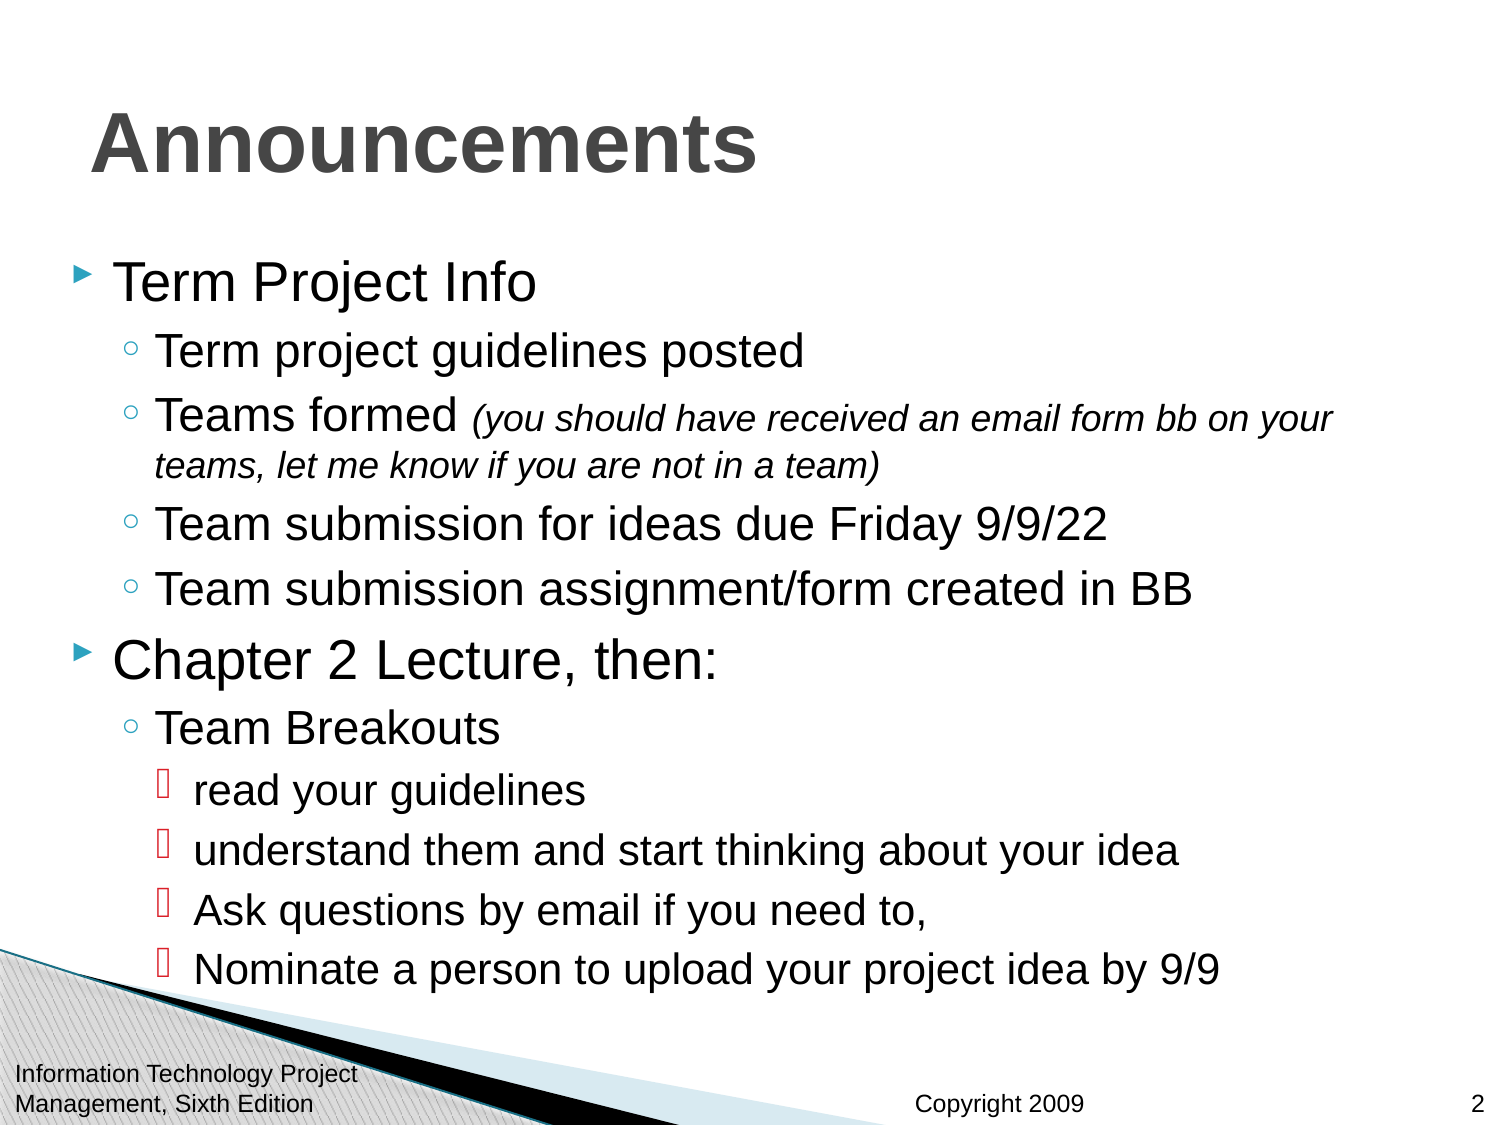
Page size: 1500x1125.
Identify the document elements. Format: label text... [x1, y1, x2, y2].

footer Information Technology Project Management, Sixth Edition [0, 1065, 425, 1125]
list Term Project Info Term project guidelines posted Teams formed (you should have received an email form bb on your teams, let me know if you are not in a team) Team submission for ideas due Friday 9/9/22 Team submission assignment/form created in BB Chapter 2 Lecture, then: Team Breakouts read your guidelines understand them and start thinking about your idea Ask questions by email if you need to, Nominate a person to upload your project idea by 9/9 [37, 237, 1438, 1038]
slide_number 2 [1408, 1065, 1500, 1125]
title Announcements [75, 45, 1425, 233]
